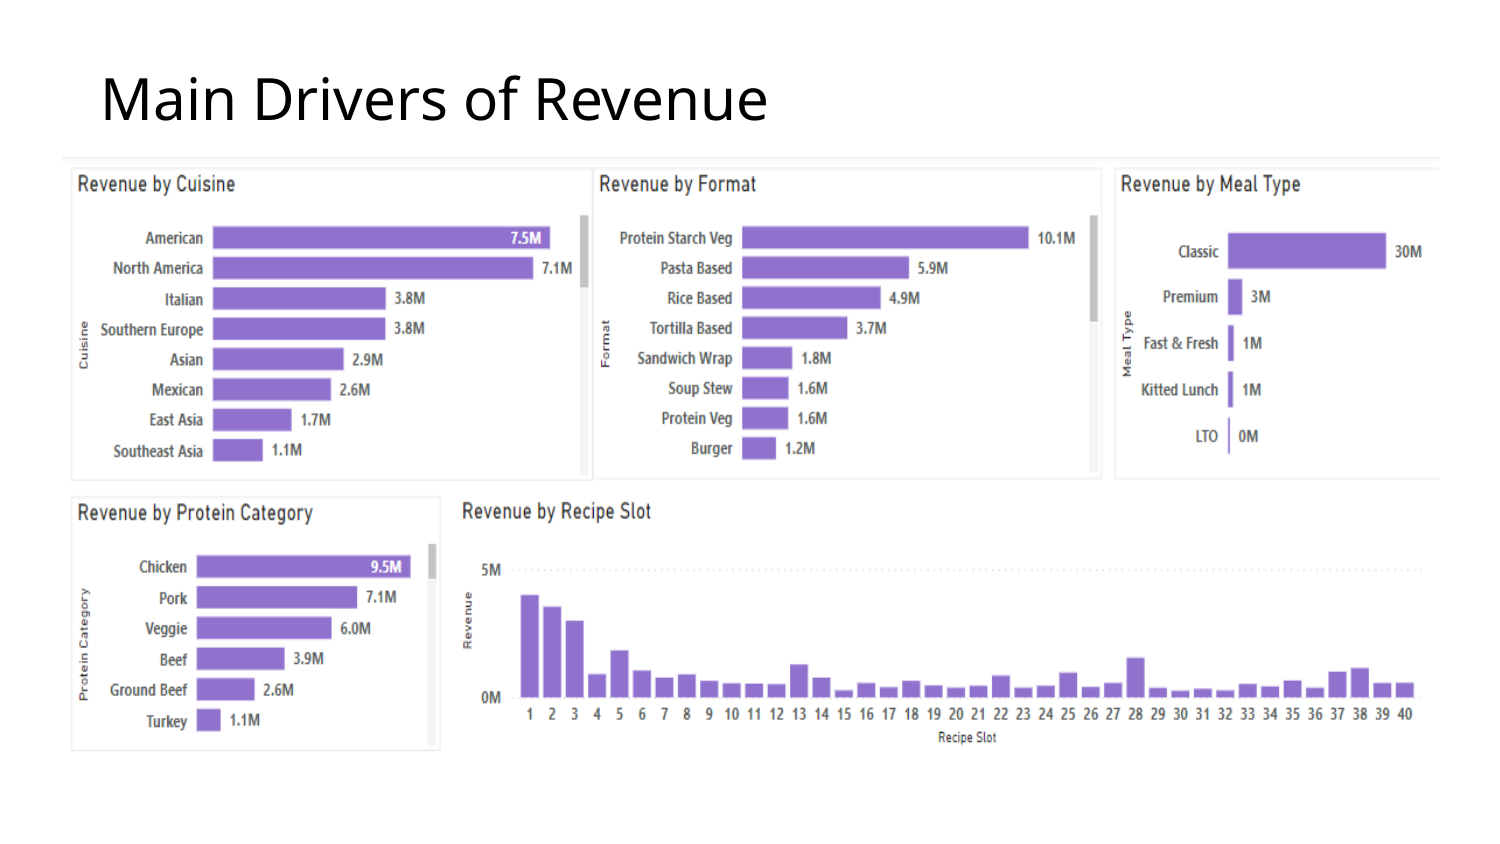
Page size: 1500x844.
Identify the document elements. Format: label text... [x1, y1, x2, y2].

picture [62, 157, 1439, 763]
title Main Drivers of Revenue [85, 47, 1253, 141]
